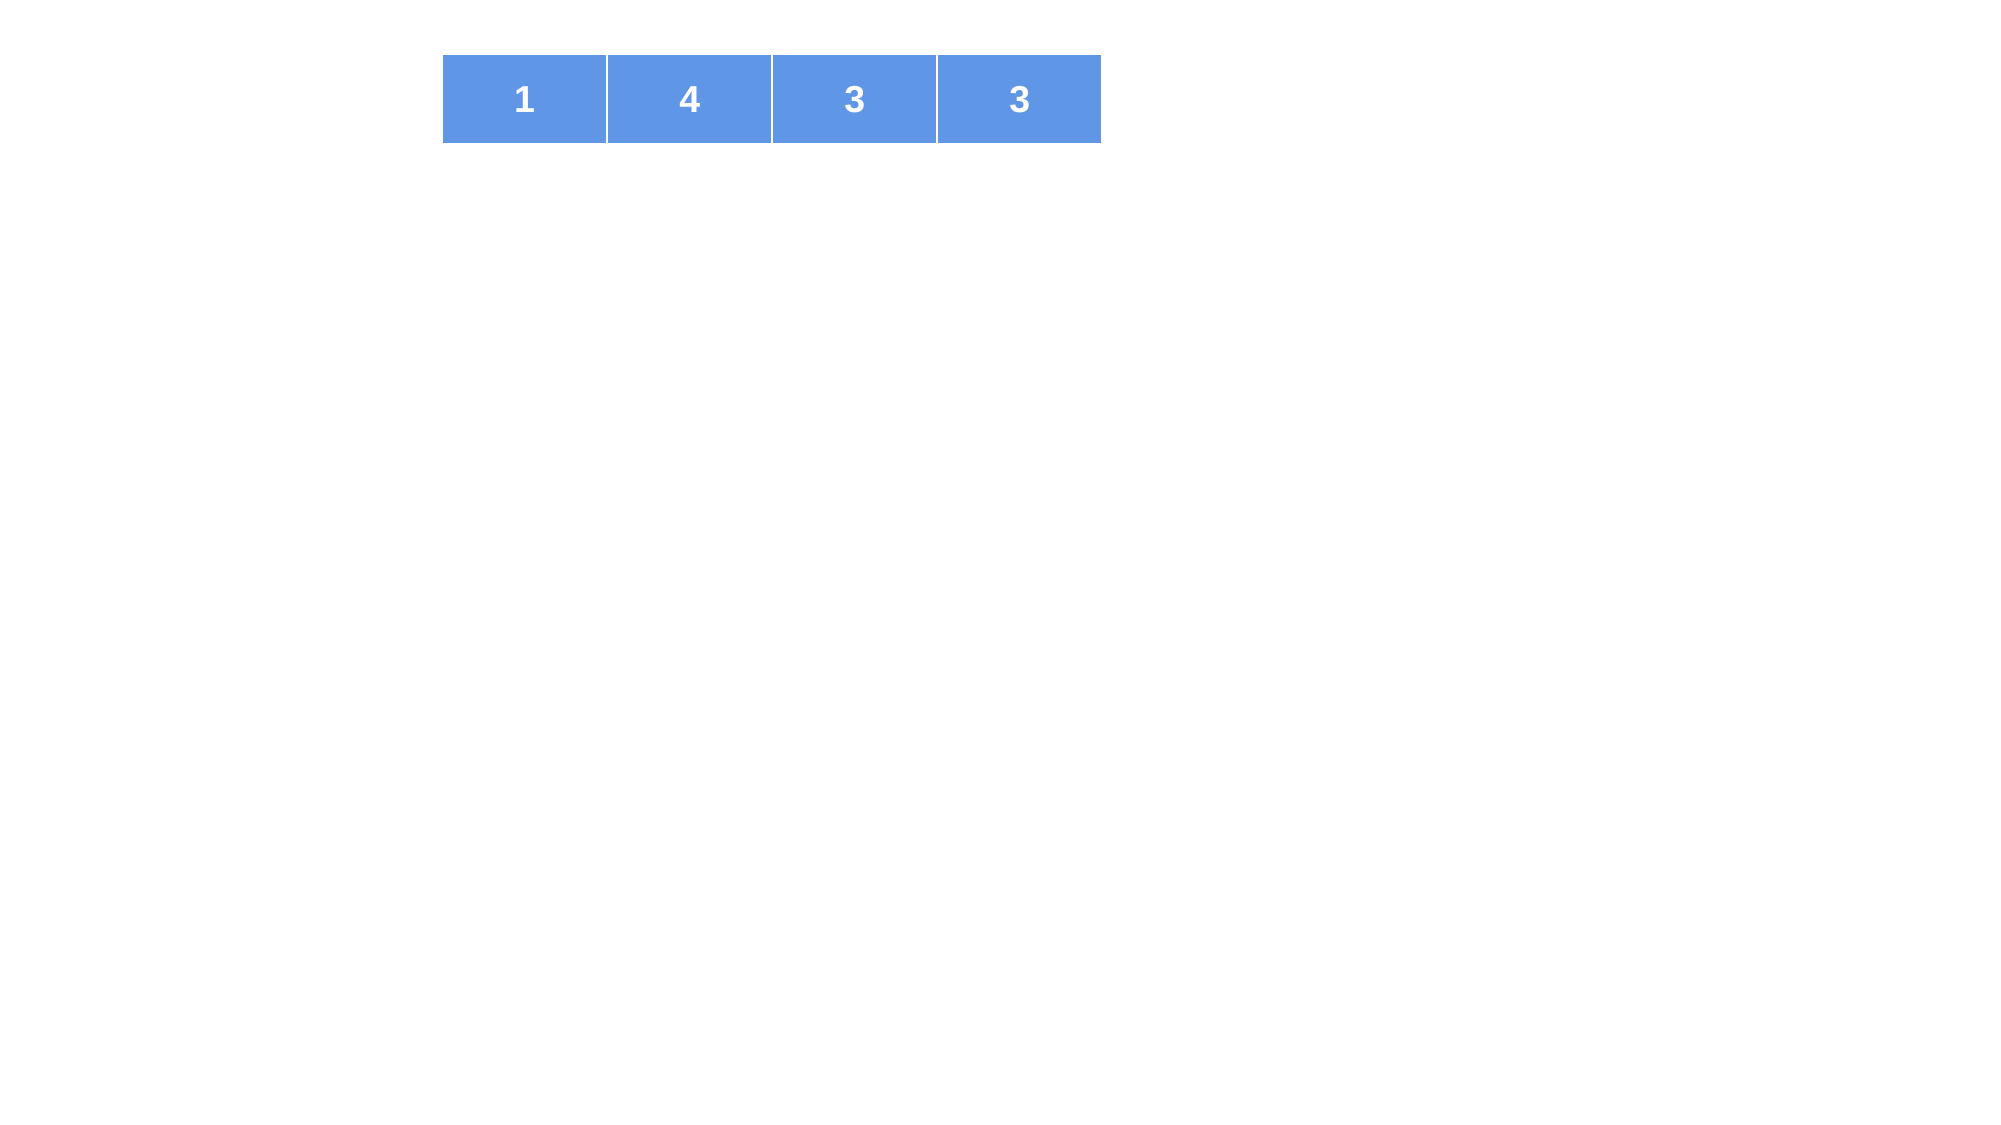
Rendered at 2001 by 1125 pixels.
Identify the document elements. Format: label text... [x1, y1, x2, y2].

table_header 1 [443, 55, 606, 143]
table_header 3 [773, 55, 936, 143]
table_header 3 [938, 55, 1101, 143]
table_header 4 [608, 55, 771, 143]
